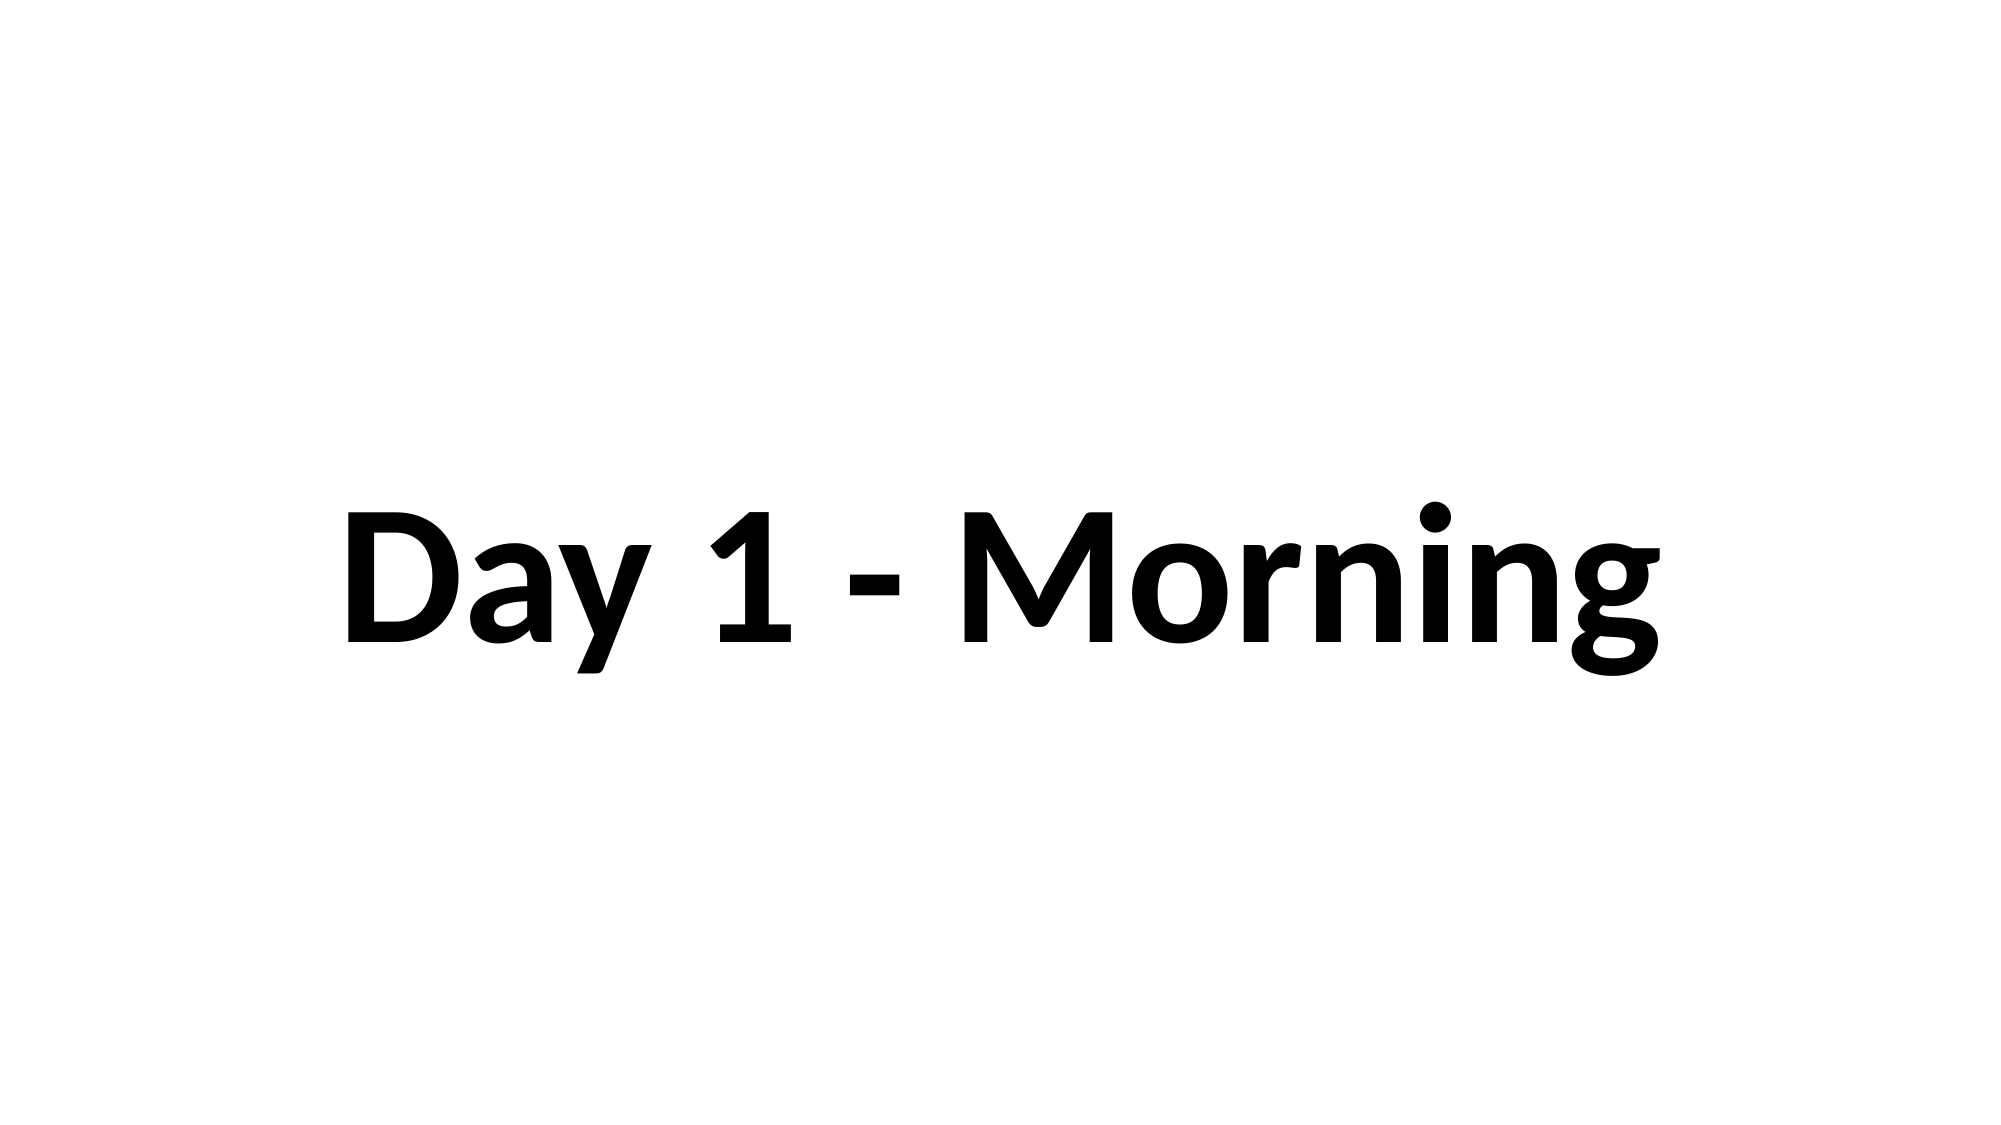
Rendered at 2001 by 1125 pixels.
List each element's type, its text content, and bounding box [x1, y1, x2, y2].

text_box Day 1 - Morning [0, 0, 2000, 1125]
